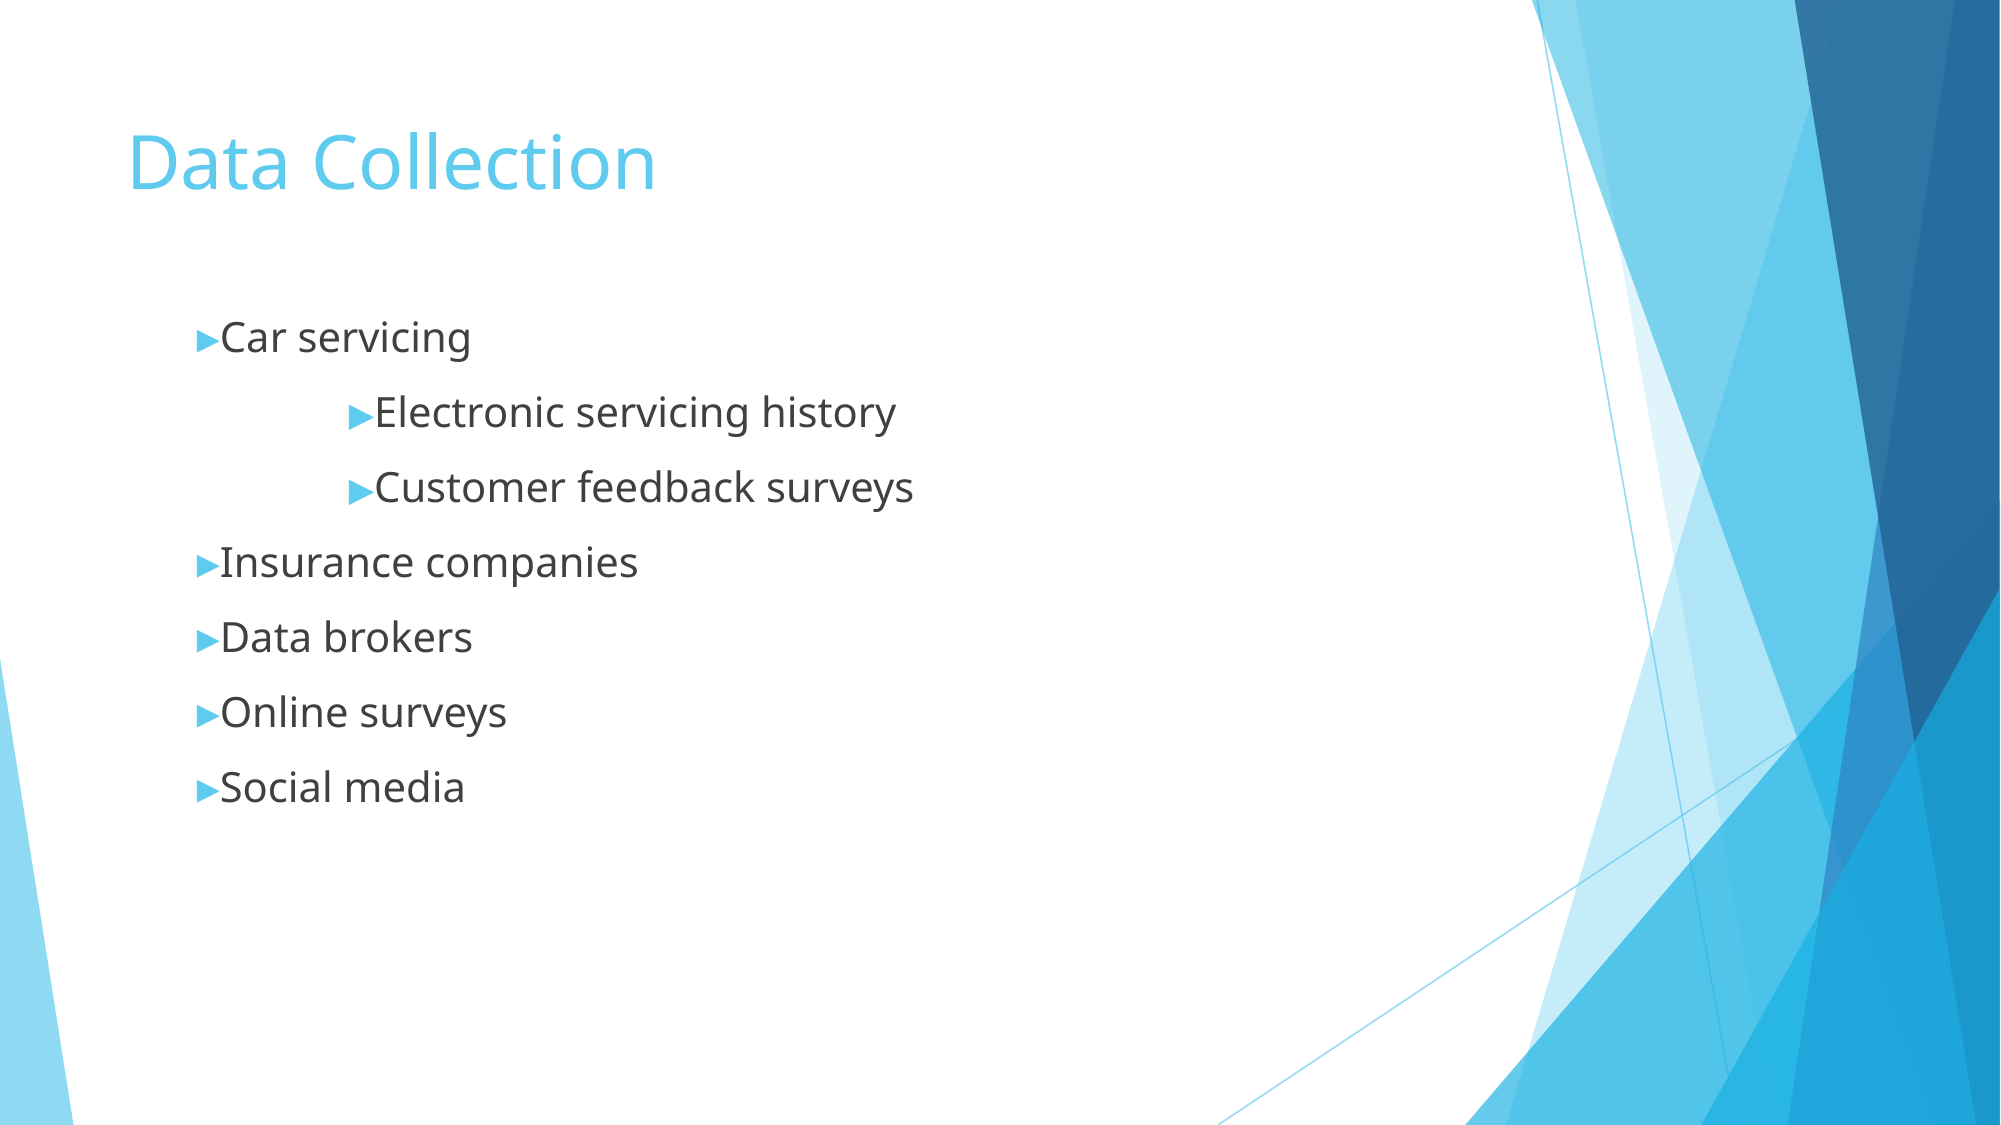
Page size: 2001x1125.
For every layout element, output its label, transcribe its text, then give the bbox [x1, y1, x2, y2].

list Car servicing Electronic servicing history Customer feedback surveys Insurance companies Data brokers Online surveys Social media [111, 271, 1522, 908]
title Data Collection [111, 99, 1522, 235]
